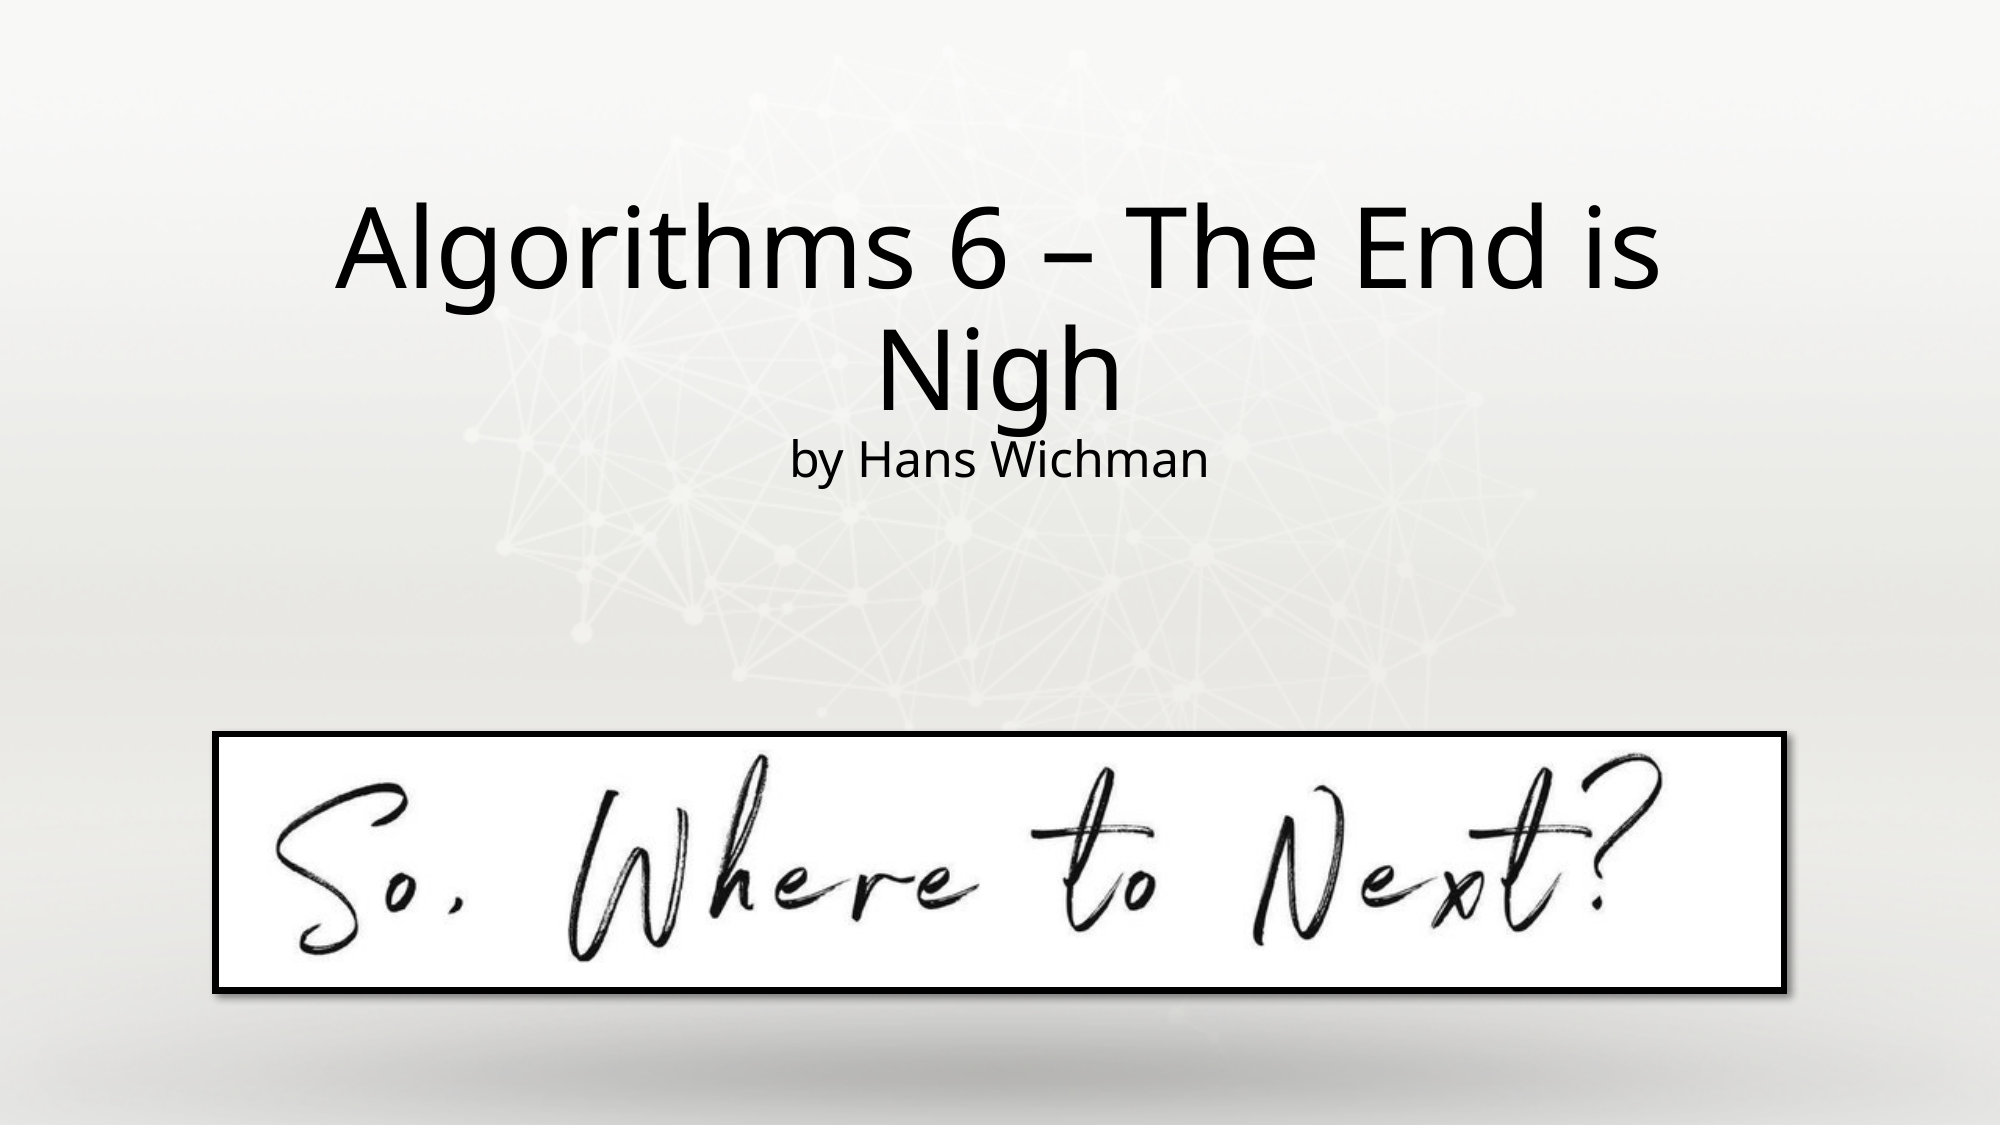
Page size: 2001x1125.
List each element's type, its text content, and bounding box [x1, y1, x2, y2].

title Algorithms 6 – The End is Nigh by Hans Wichman [249, 184, 1750, 576]
picture [218, 737, 1782, 988]
